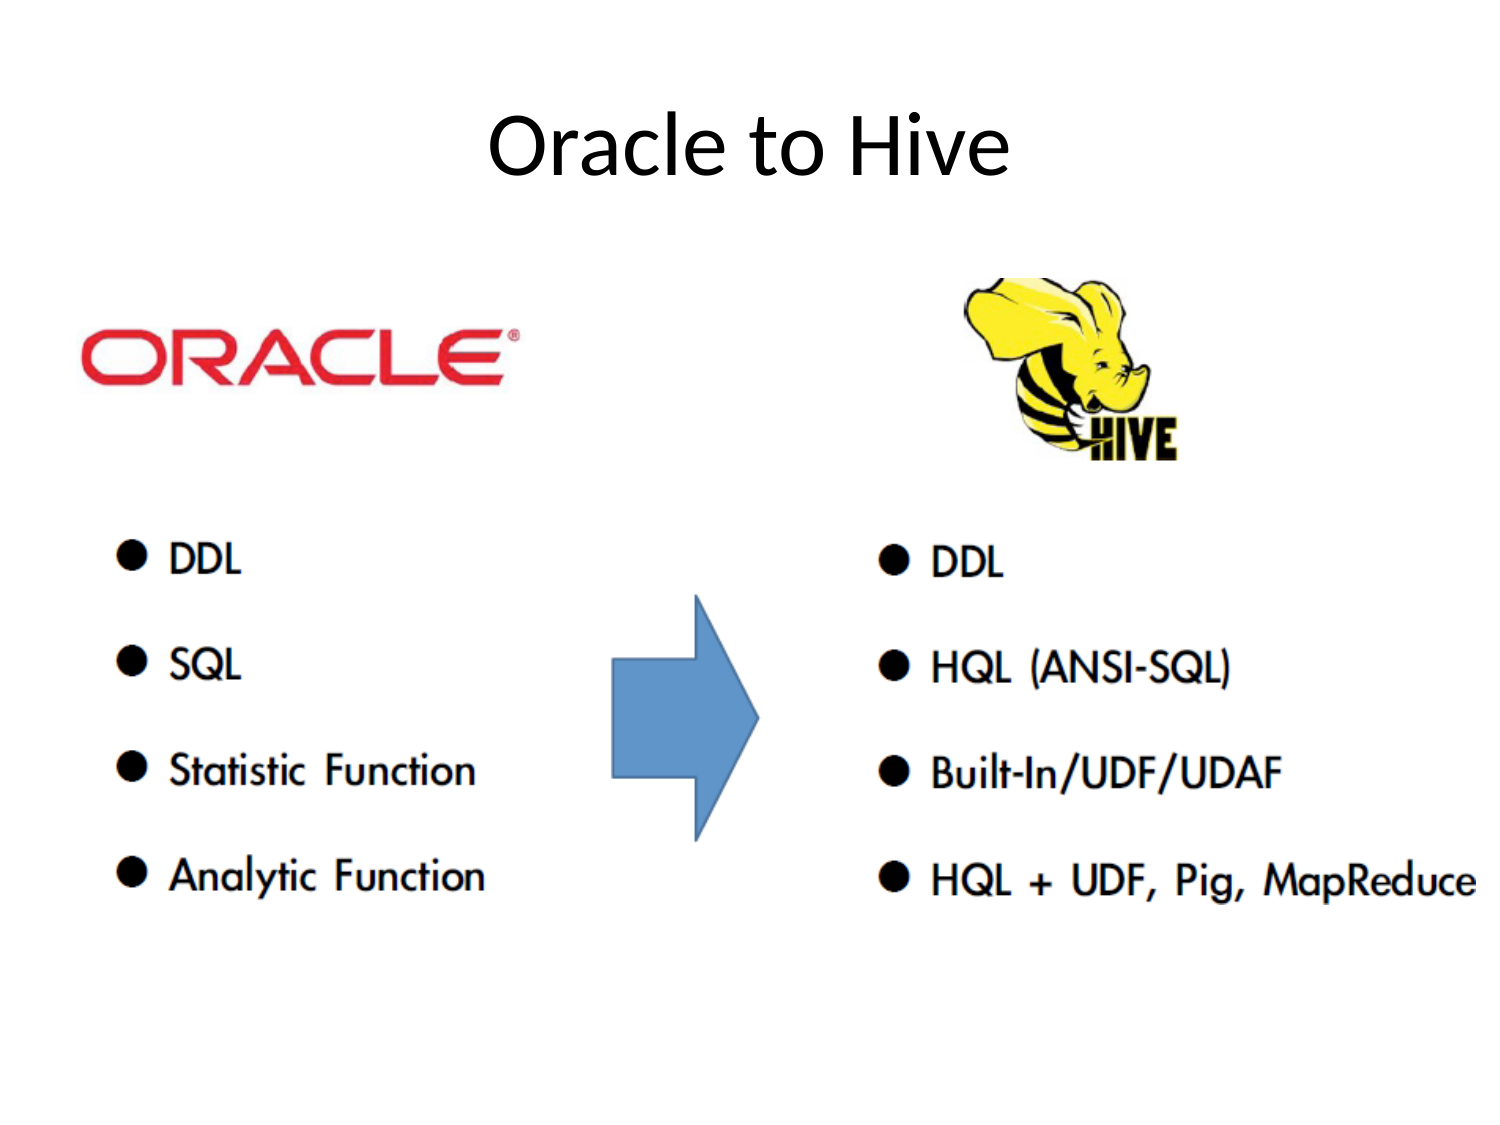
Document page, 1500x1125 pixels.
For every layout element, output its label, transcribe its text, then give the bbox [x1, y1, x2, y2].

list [76, 278, 1476, 906]
title Oracle to Hive [75, 45, 1425, 233]
